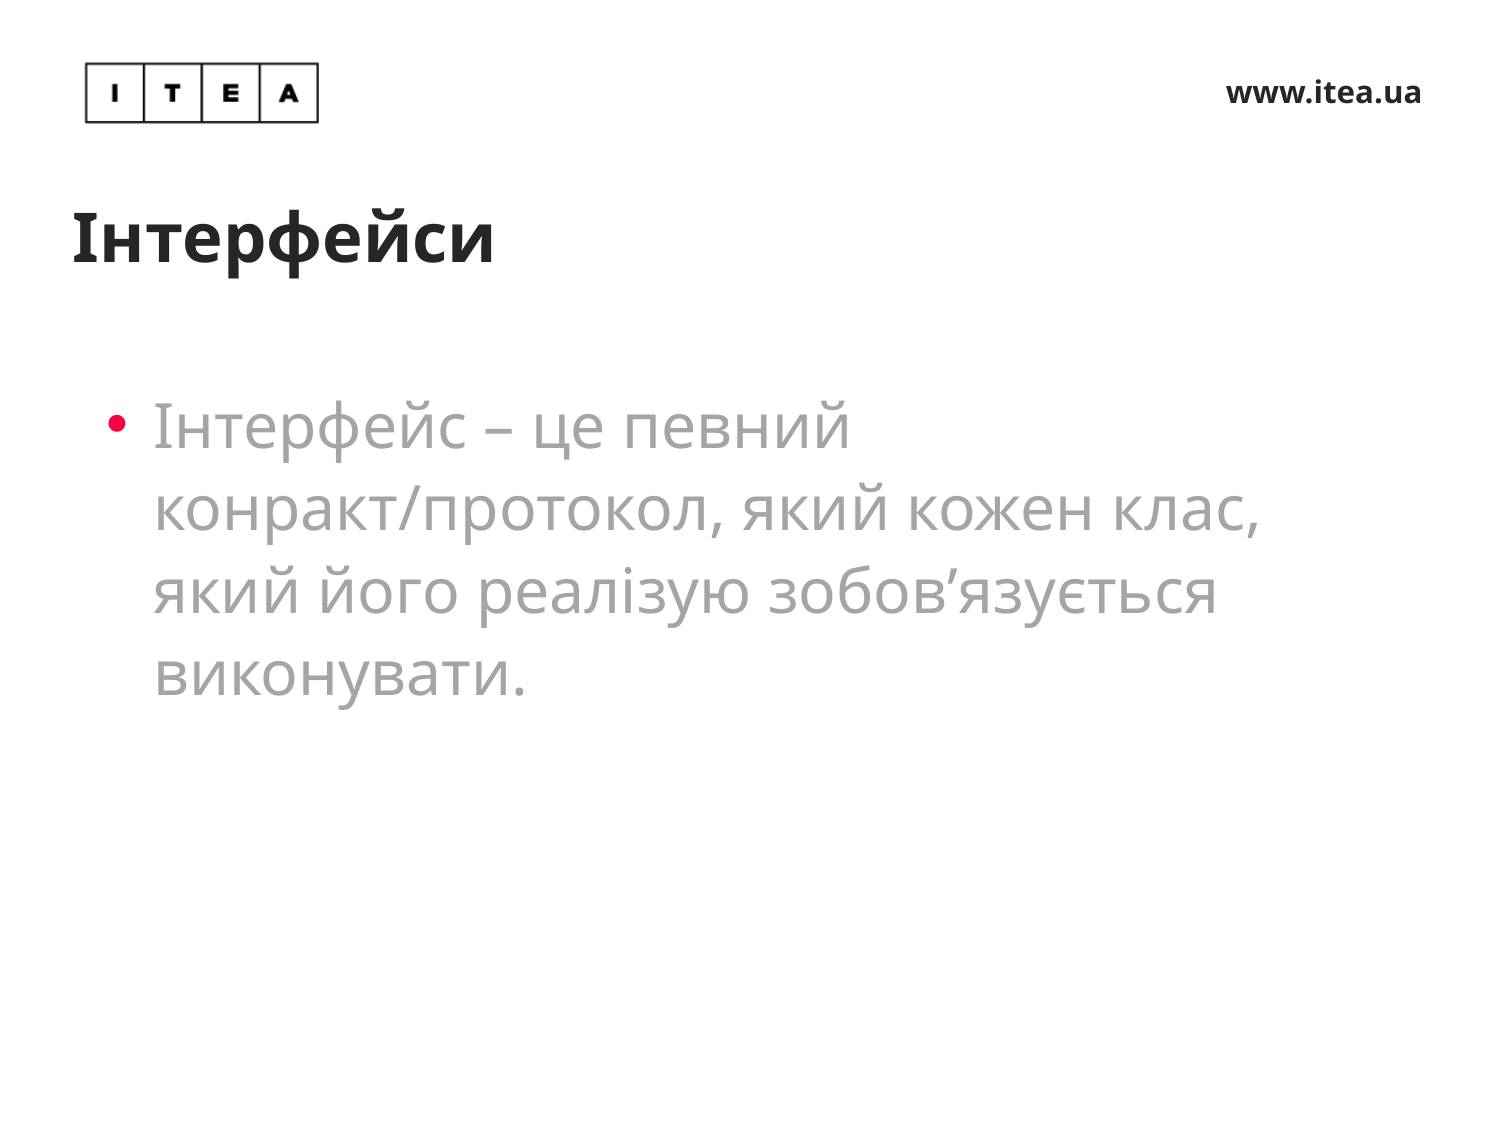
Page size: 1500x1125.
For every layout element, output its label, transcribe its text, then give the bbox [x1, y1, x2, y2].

picture [57, 49, 344, 133]
text_box www.itea.ua [1172, 66, 1477, 115]
list Інтерфейс – це певний конракт/протокол, який кожен клас, який його реалізую зобов’язується виконувати. [91, 370, 1422, 1091]
title Інтерфейси [57, 186, 1319, 284]
